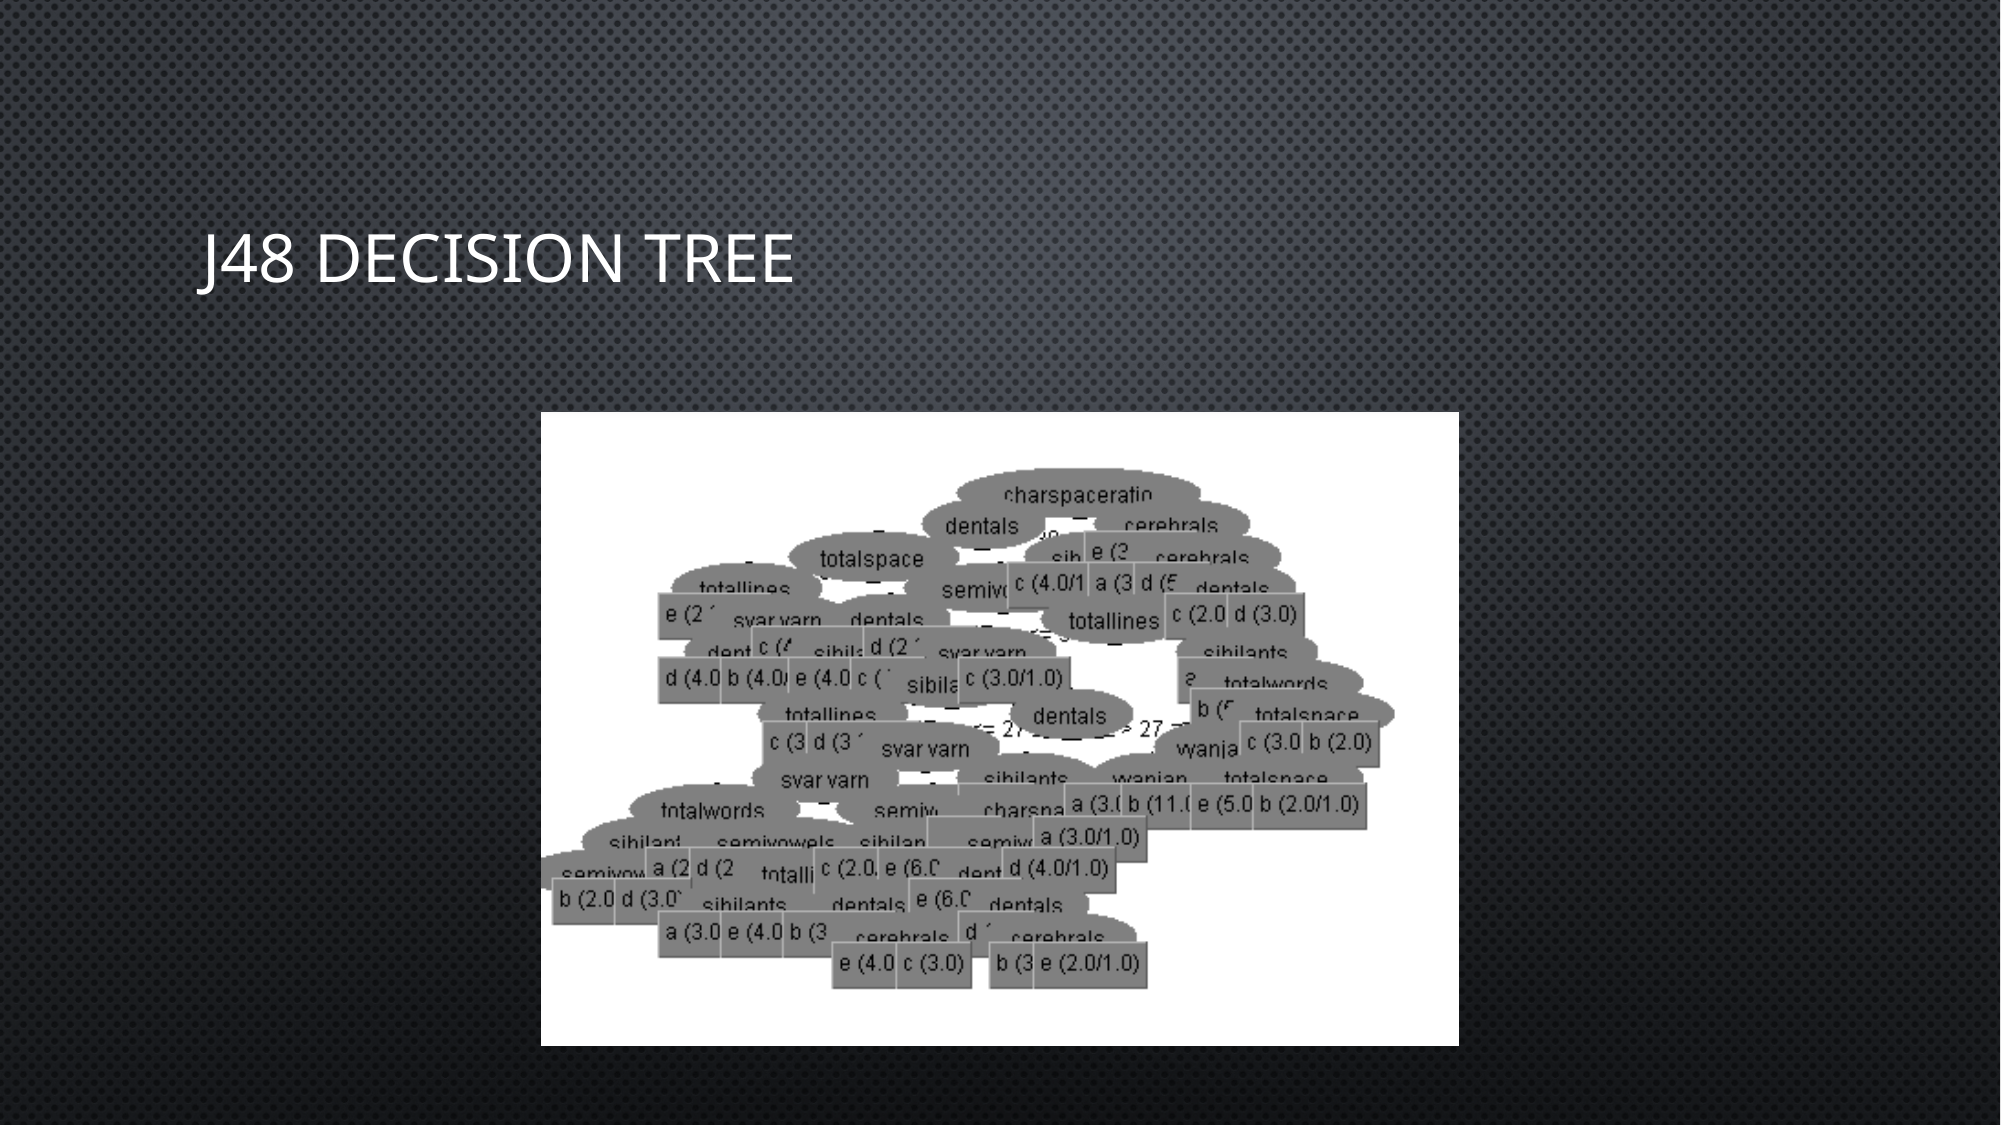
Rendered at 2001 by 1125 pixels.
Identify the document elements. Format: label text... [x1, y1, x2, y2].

title J48 decision tree [187, 99, 1813, 413]
picture [541, 412, 1459, 1046]
